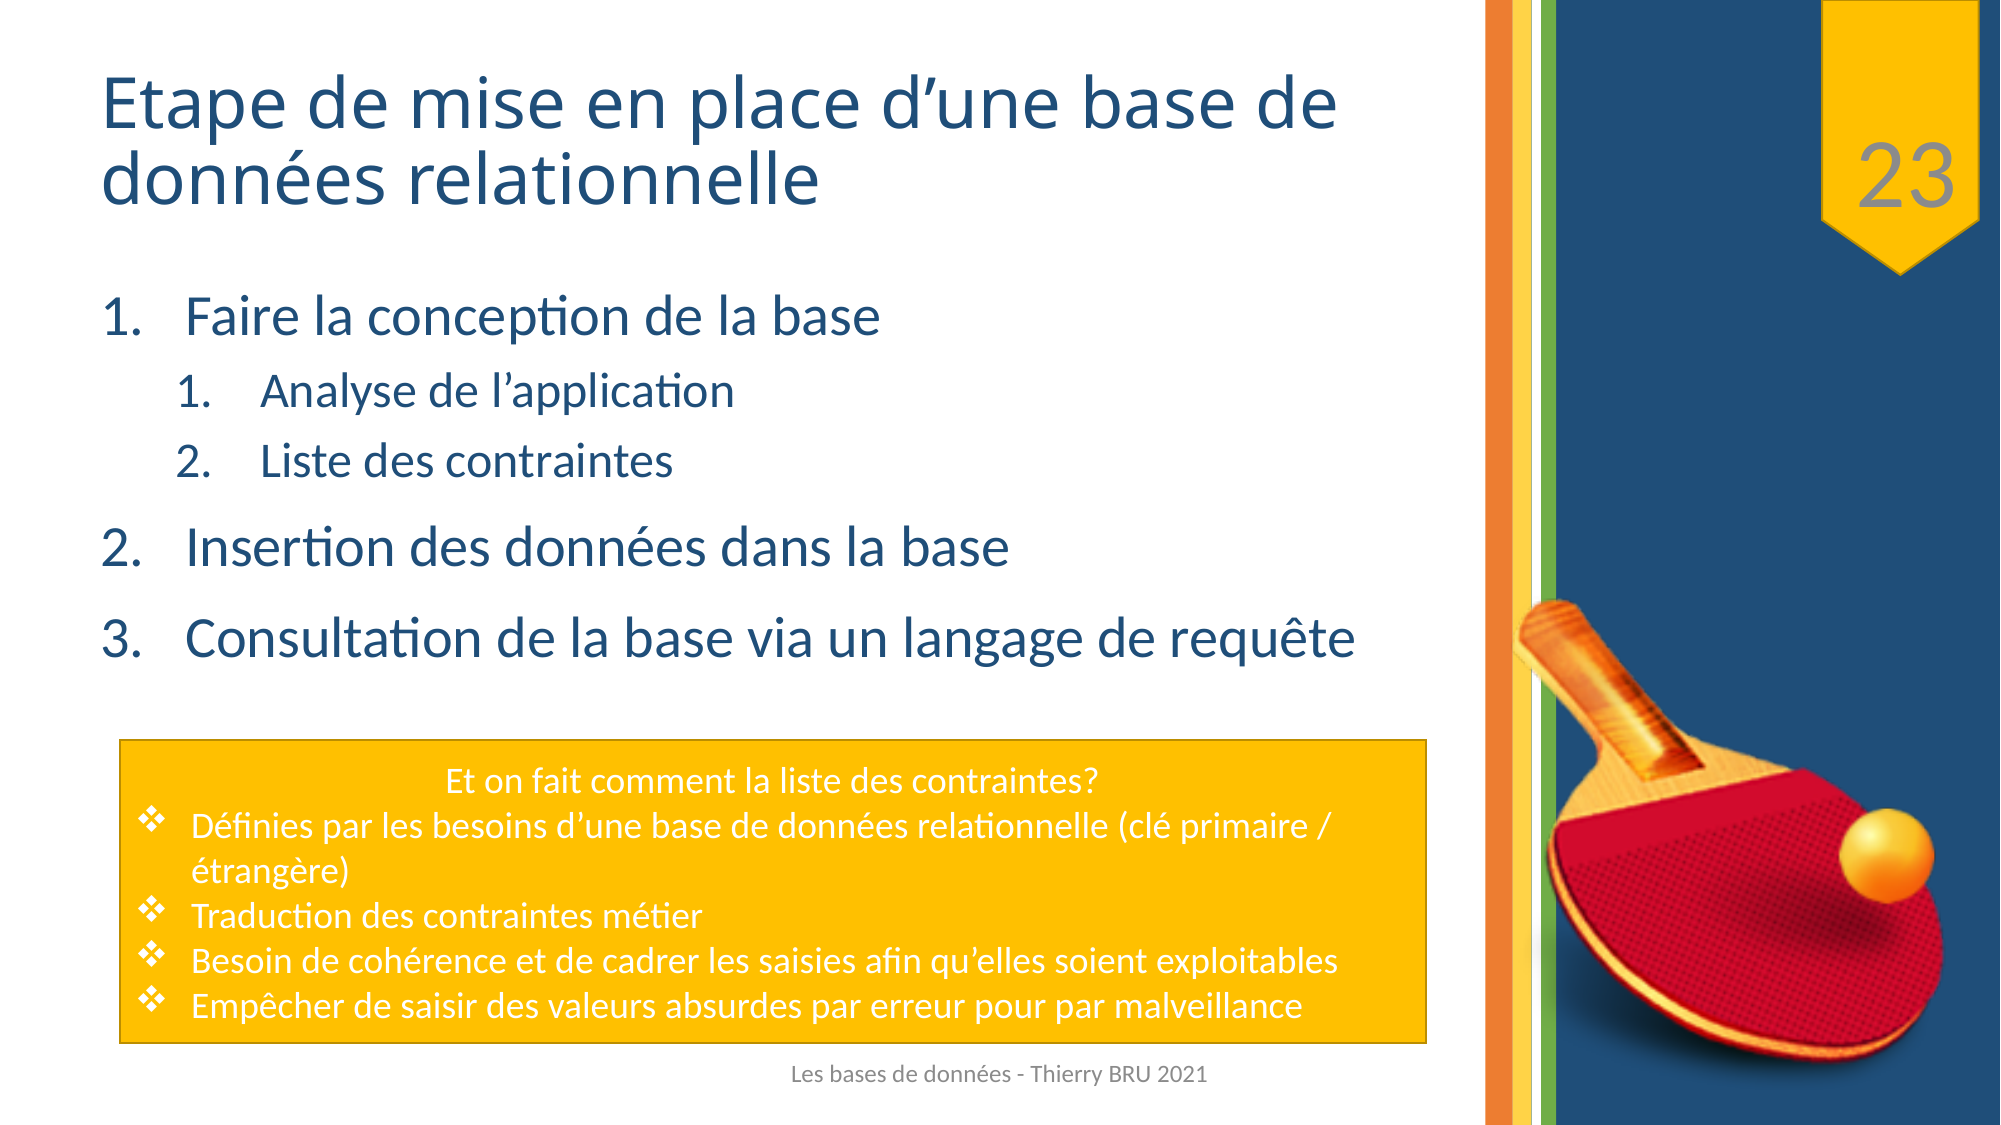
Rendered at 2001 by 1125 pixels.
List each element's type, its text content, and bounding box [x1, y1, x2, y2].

title Etape de mise en place d’une base de données relationnelle [85, 59, 1460, 229]
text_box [1485, 0, 2000, 522]
footer Les bases de données - Thierry BRU 2021 [662, 1042, 1338, 1103]
text_box Et on fait comment la liste des contraintes? Définies par les besoins d’une base de données relationnelle (clé primaire / étrangère) Traduction des contraintes métier Besoin de cohérence et de cadrer les saisies afin qu’elles soient exploitables Empêcher de saisir des valeurs absurdes par erreur pour par malveillance [119, 739, 1399, 1044]
picture [1399, 522, 2000, 1125]
list Faire la conception de la base Analyse de l’application Liste des contraintes Insertion des données dans la base Consultation de la base via un langage de requête [85, 269, 1460, 726]
